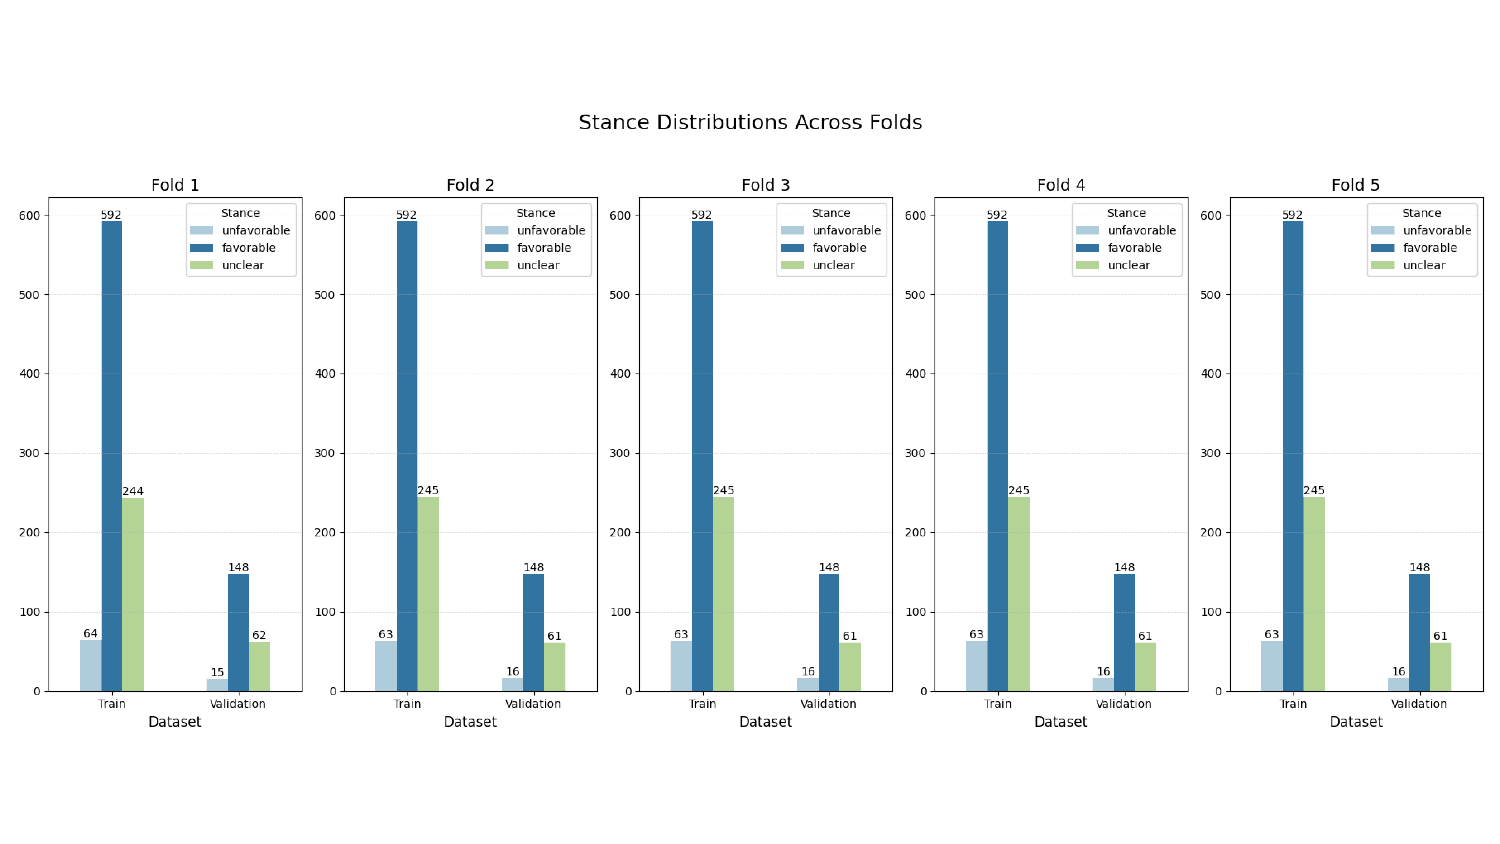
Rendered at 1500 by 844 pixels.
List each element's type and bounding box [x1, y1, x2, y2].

picture [10, 105, 1490, 739]
